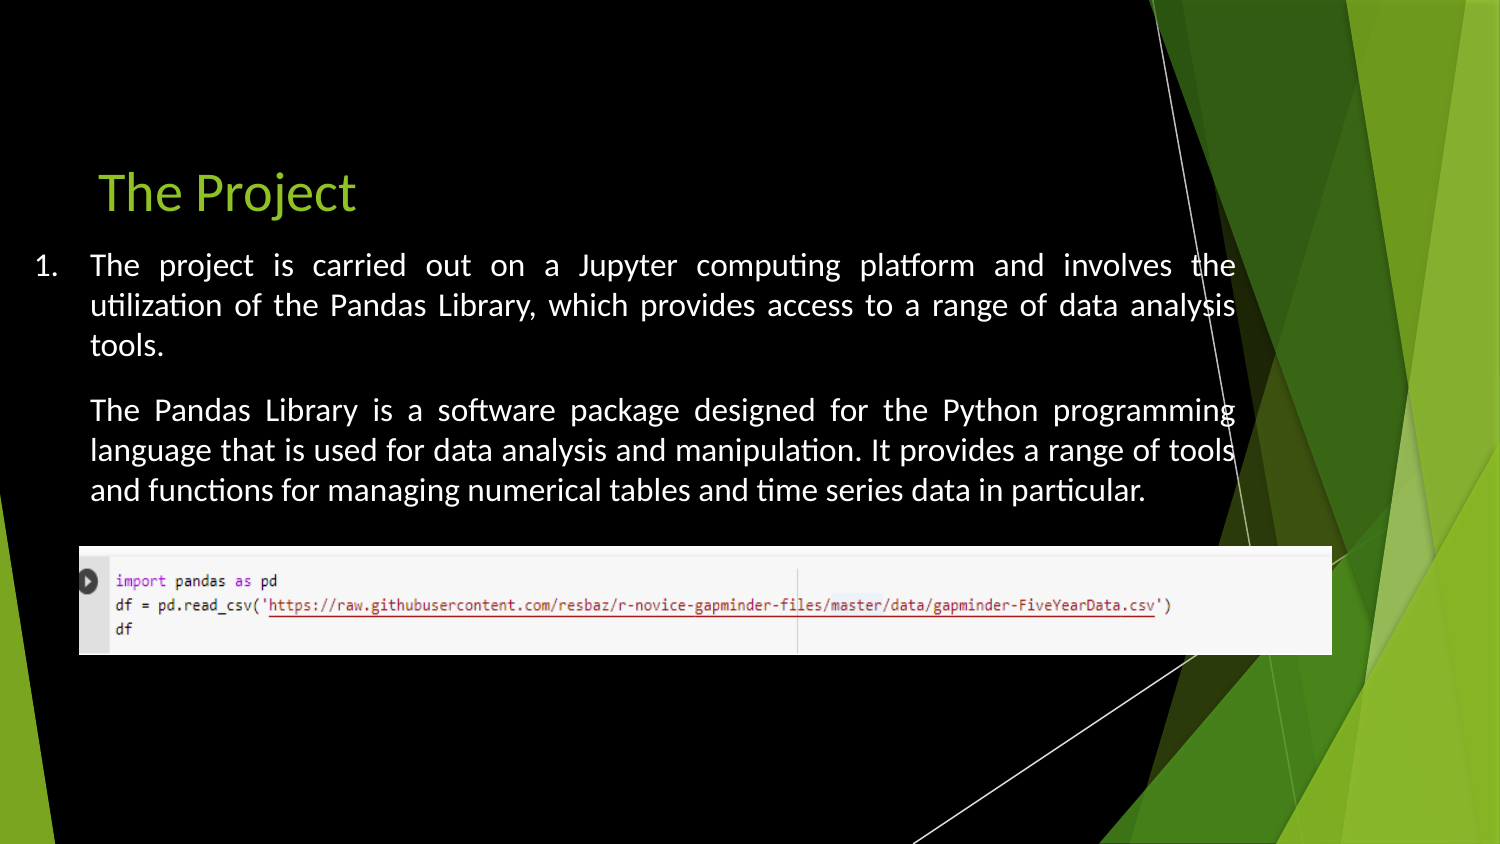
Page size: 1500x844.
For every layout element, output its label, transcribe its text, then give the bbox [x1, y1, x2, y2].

subtitle The project is carried out on a Jupyter computing platform and involves the utilization of the Pandas Library, which provides access to a range of data analysis tools. The Pandas Library is a software package designed for the Python programming language that is used for data analysis and manipulation. It provides a range of tools and functions for managing numerical tables and time series data in particular. [0, 228, 1253, 687]
title The Project [83, 75, 1141, 228]
picture [78, 546, 1333, 655]
